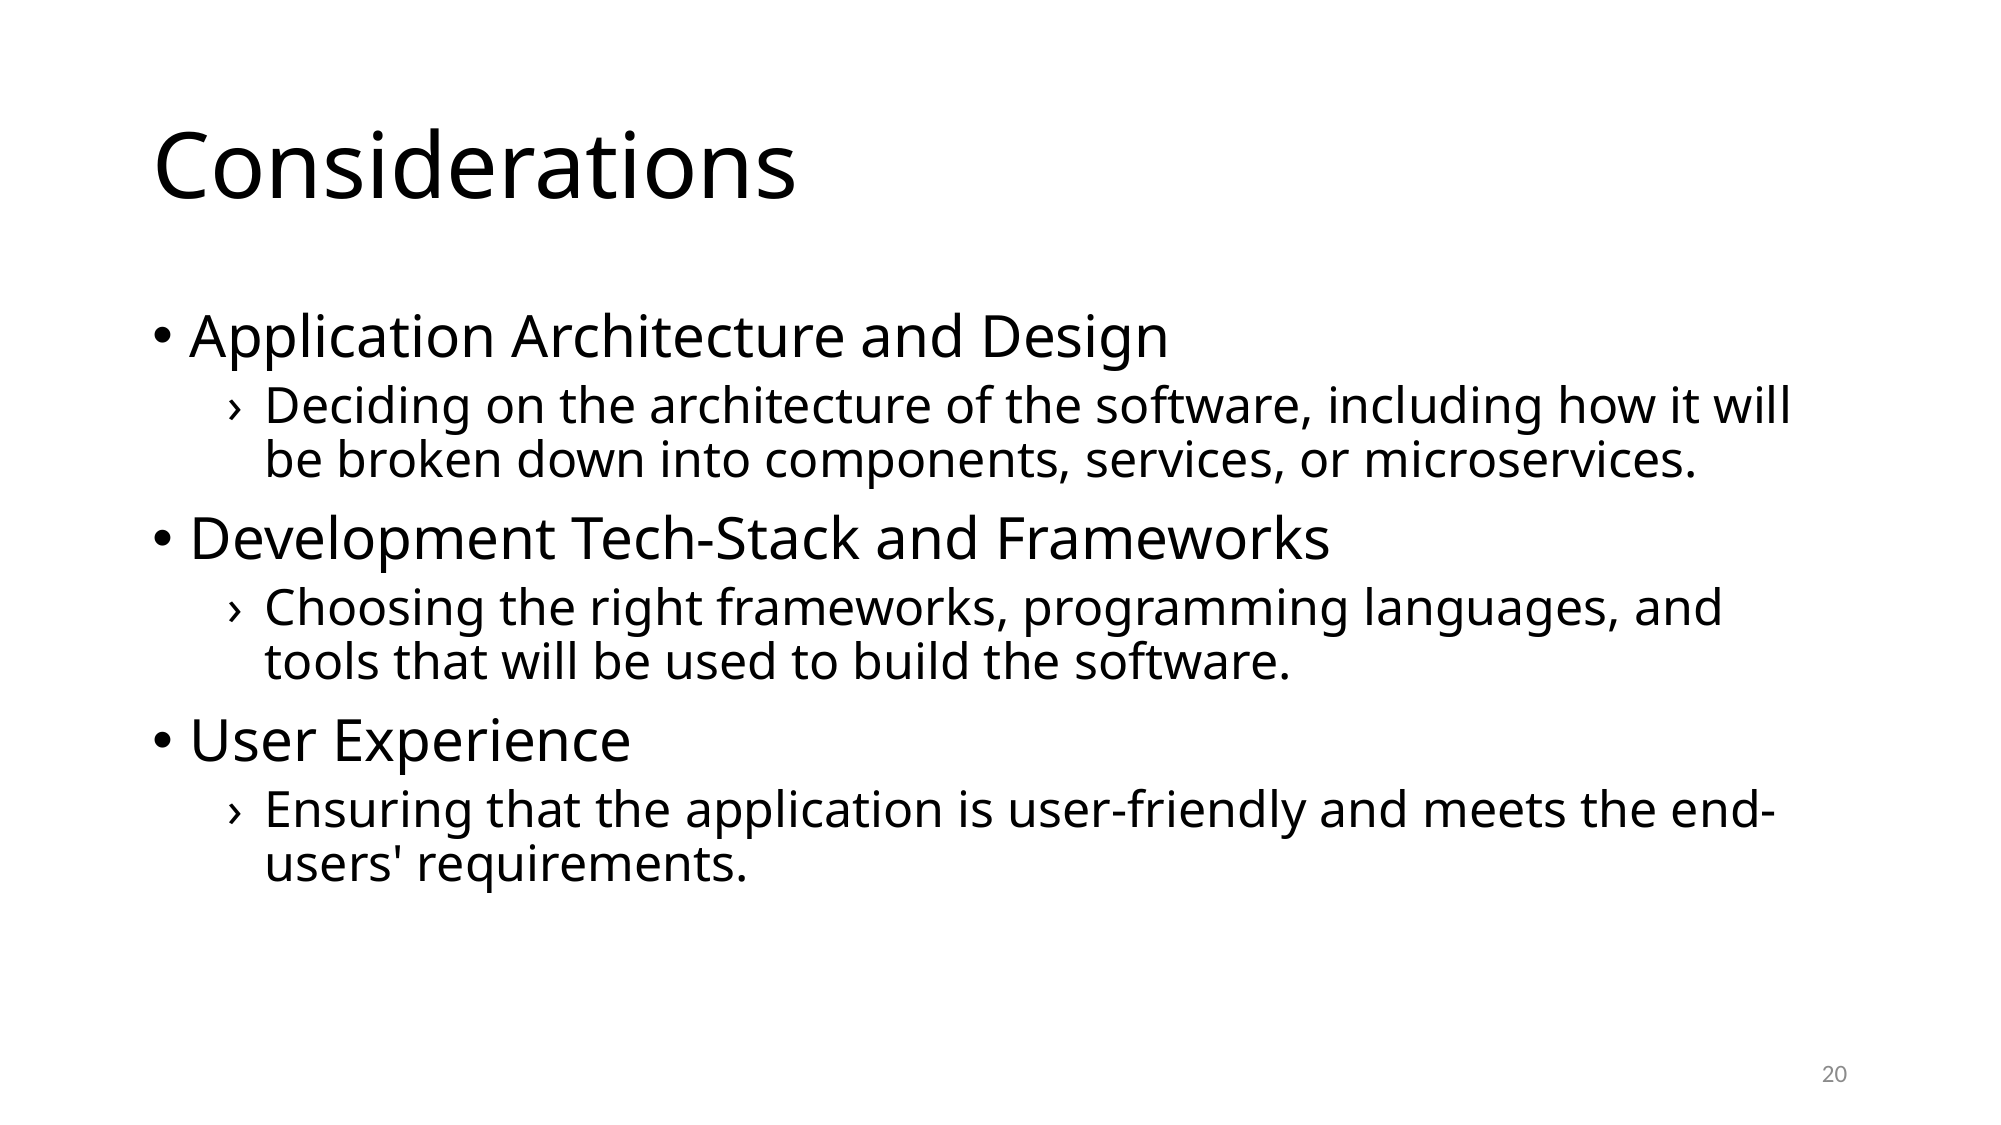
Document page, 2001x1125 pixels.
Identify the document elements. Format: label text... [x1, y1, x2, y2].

title Considerations [137, 59, 1863, 278]
list Application Architecture and Design Deciding on the architecture of the software, including how it will be broken down into components, services, or microservices. Development Tech-Stack and Frameworks Choosing the right frameworks, programming languages, and tools that will be used to build the software. User Experience Ensuring that the application is user-friendly and meets the end-users' requirements. [137, 299, 1863, 1014]
slide_number 20 [1412, 1042, 1863, 1103]
